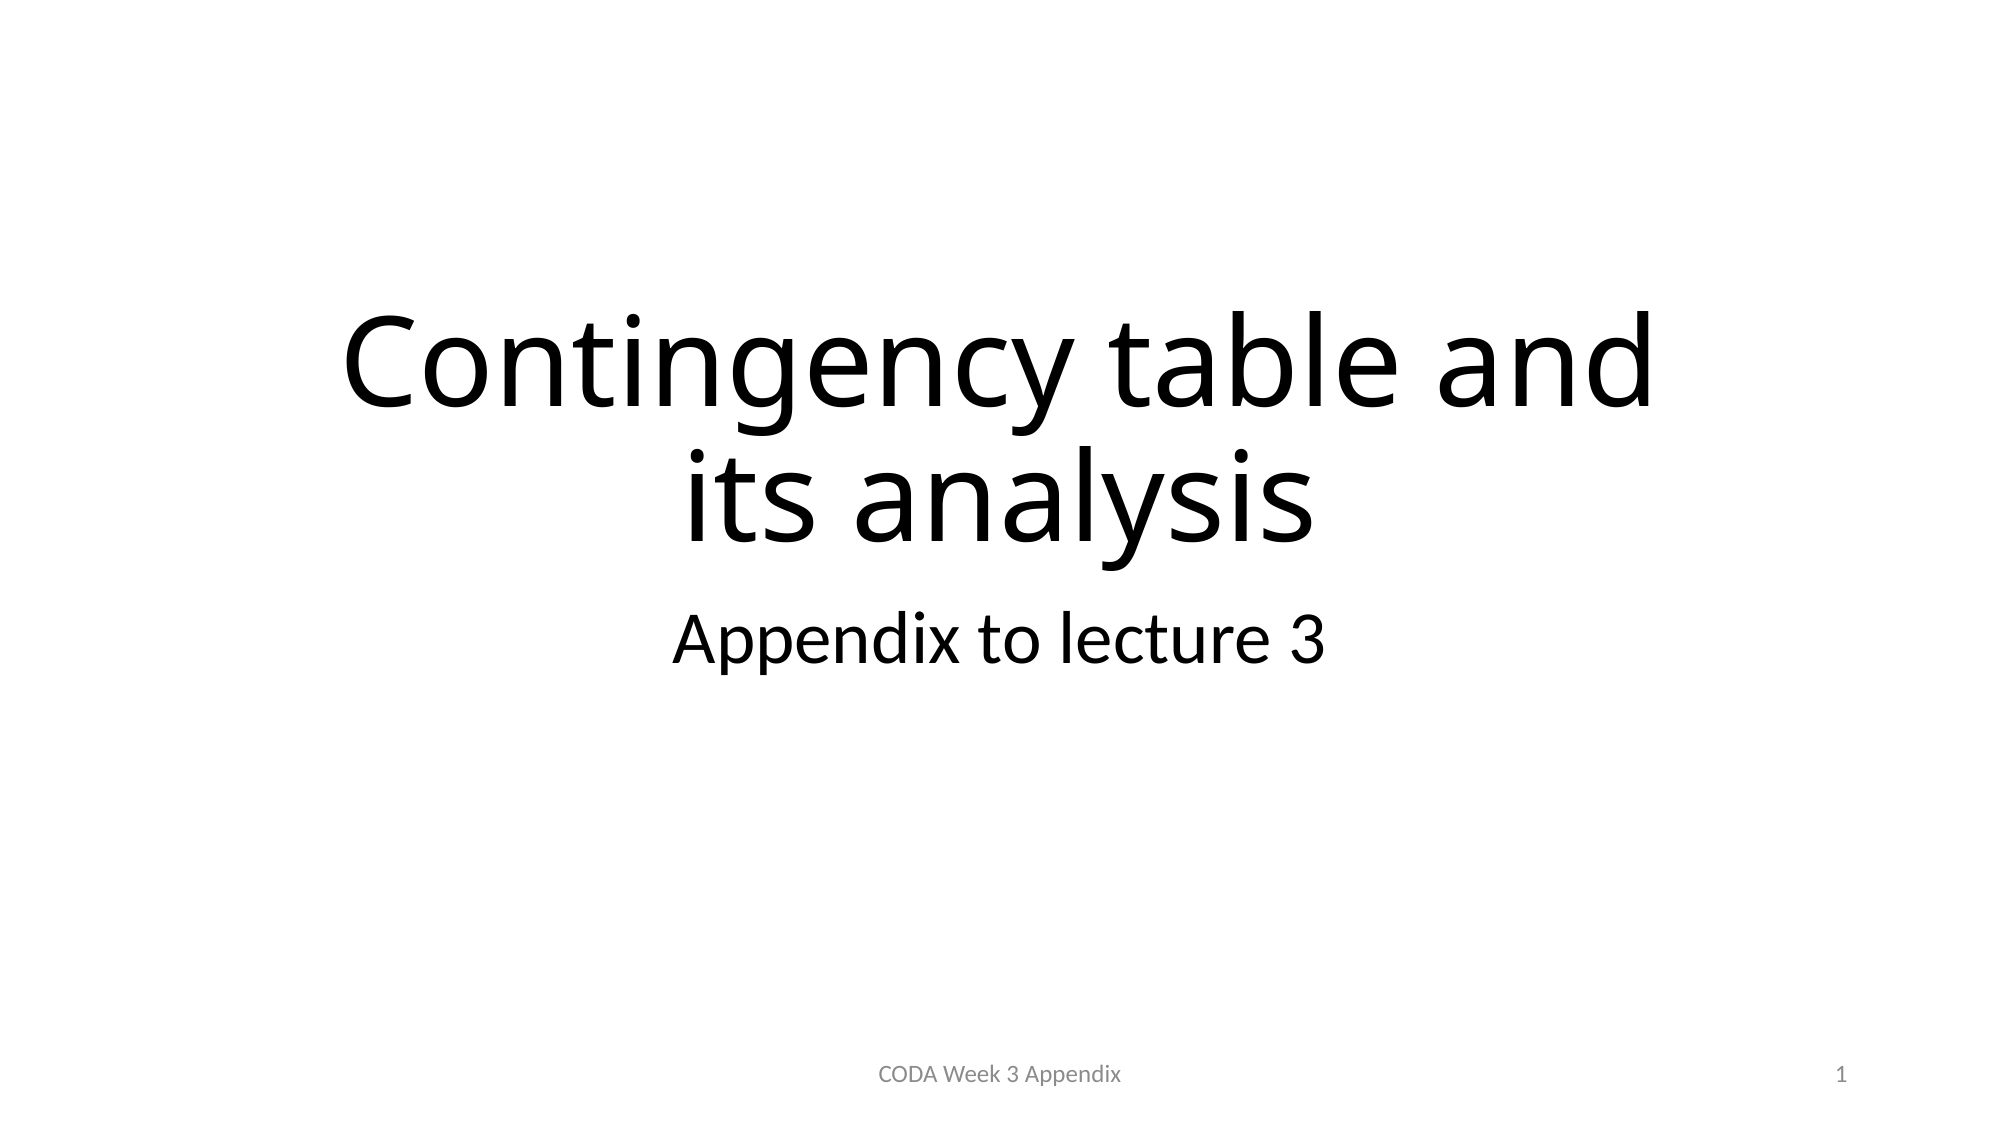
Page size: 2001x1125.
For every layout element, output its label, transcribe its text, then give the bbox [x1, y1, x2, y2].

subtitle Appendix to lecture 3 [249, 590, 1750, 863]
title Contingency table and its analysis [249, 184, 1750, 576]
slide_number 1 [1412, 1042, 1863, 1103]
footer CODA Week 3 Appendix [662, 1042, 1338, 1103]
